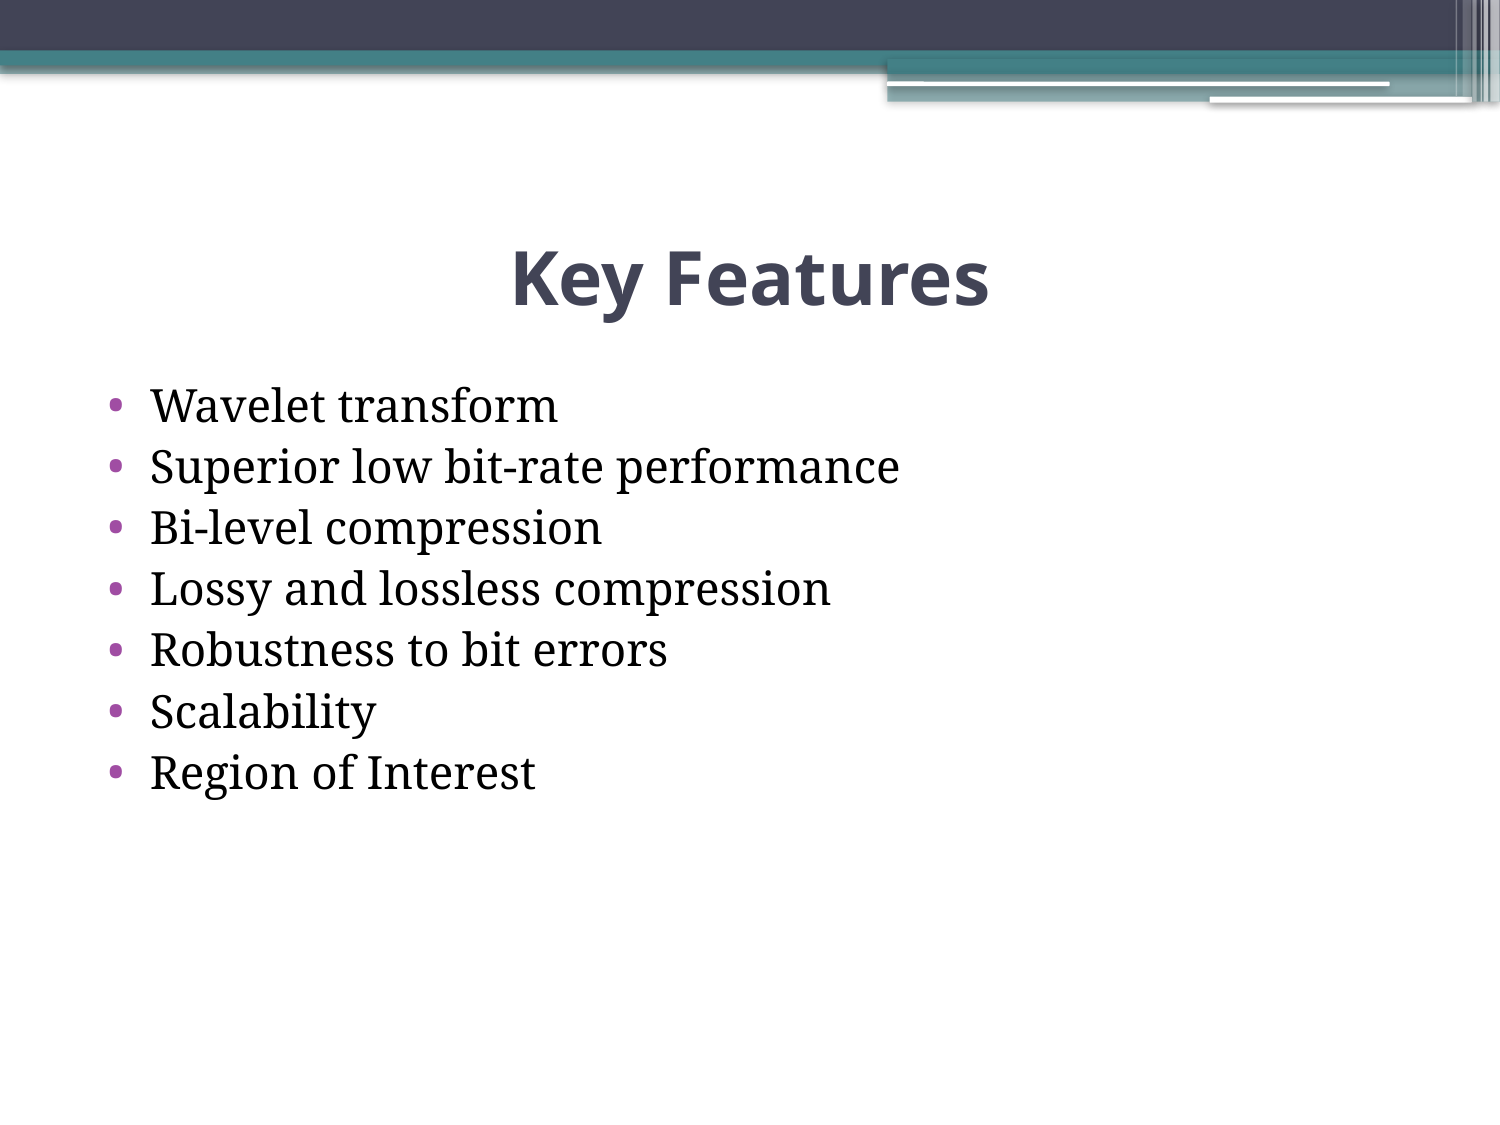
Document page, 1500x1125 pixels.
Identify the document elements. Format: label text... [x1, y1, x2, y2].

title Key Features [75, 187, 1425, 363]
list Wavelet transform Superior low bit-rate performance Bi-level compression Lossy and lossless compression Robustness to bit errors Scalability Region of Interest [75, 368, 1425, 1079]
